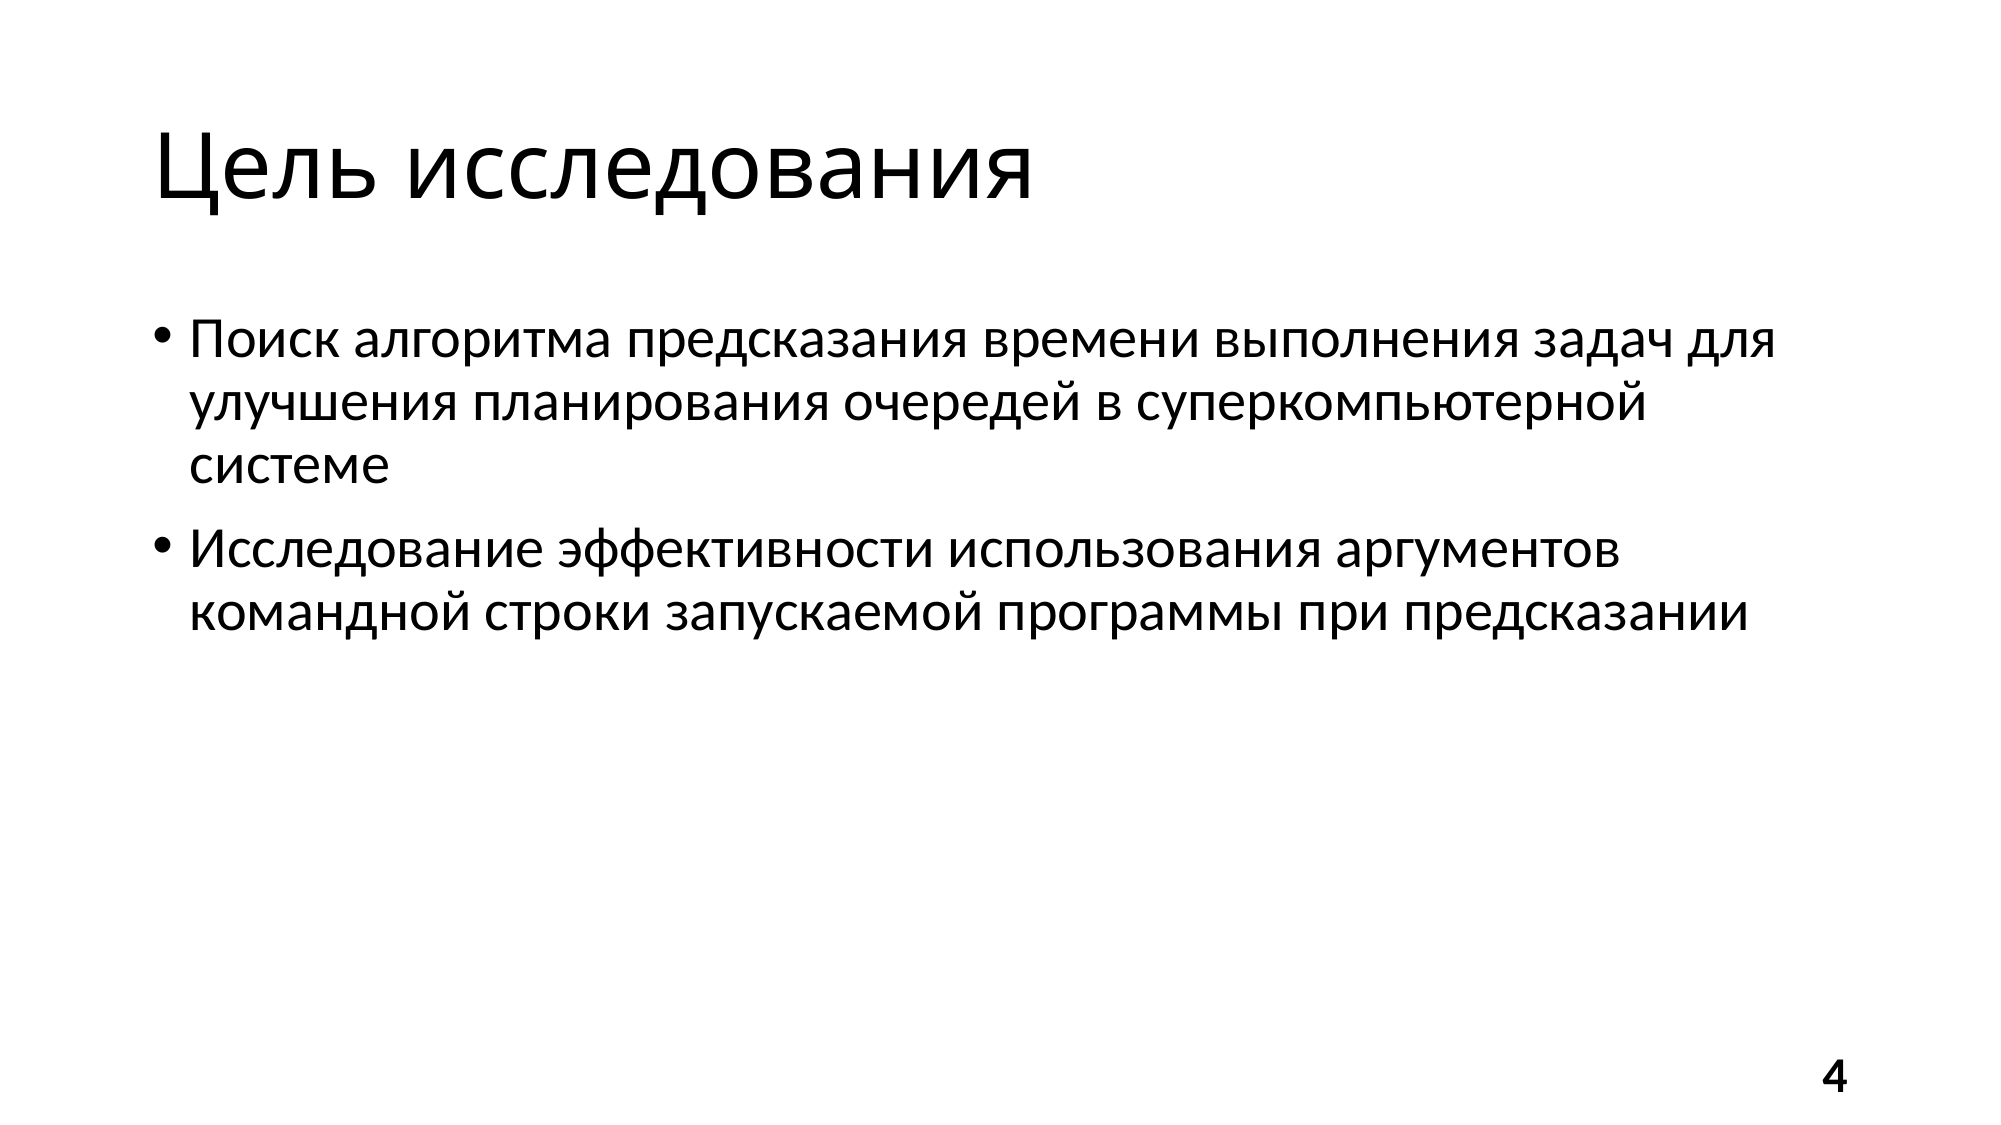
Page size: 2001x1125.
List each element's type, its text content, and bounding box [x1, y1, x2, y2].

title Цель исследования [137, 59, 1863, 278]
slide_number 4 [1412, 1042, 1863, 1103]
list Поиск алгоритма предсказания времени выполнения задач для улучшения планирования очередей в суперкомпьютерной системе Исследование эффективности использования аргументов командной строки запускаемой программы при предсказании [137, 299, 1863, 1014]
